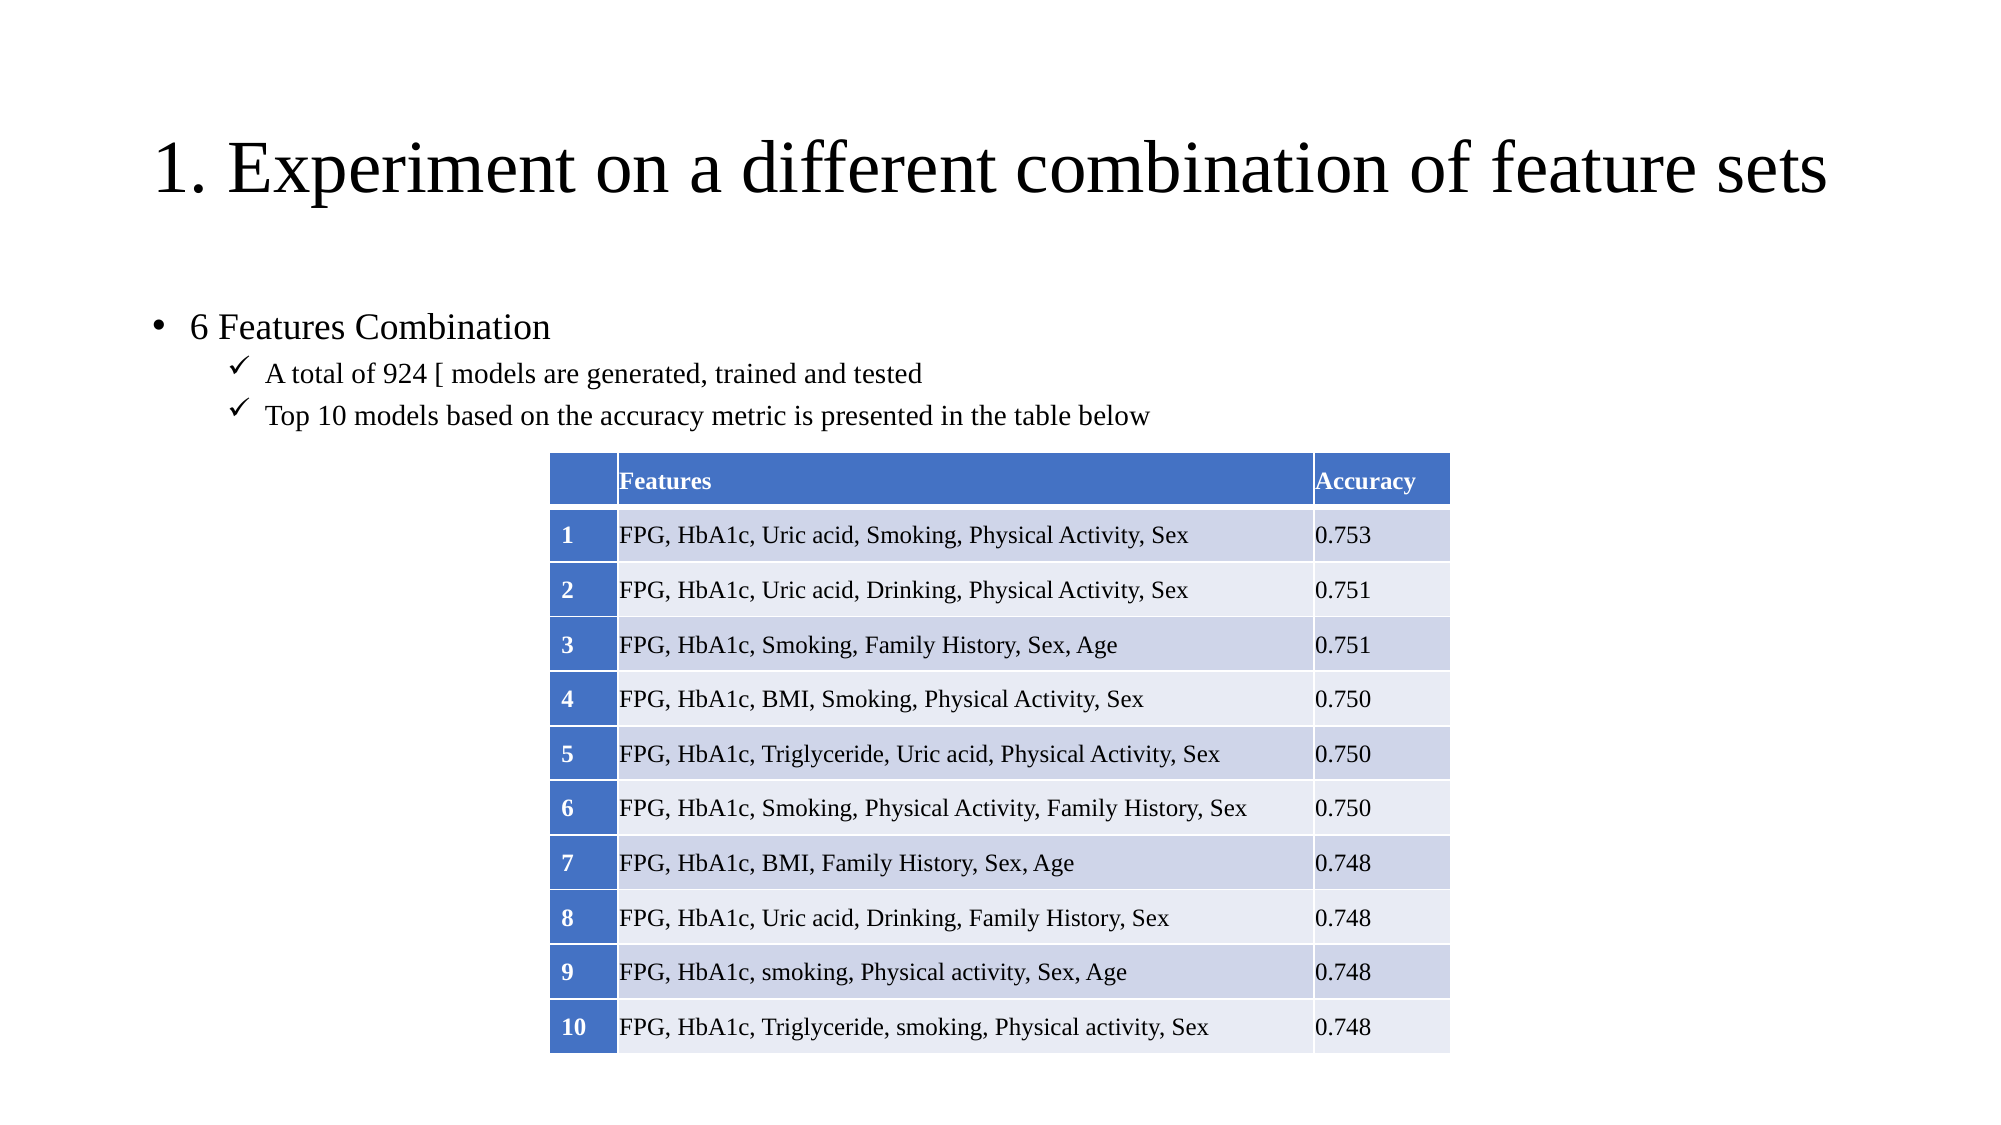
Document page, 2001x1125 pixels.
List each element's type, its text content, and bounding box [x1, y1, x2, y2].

table_cell FPG, HbA1c, smoking, Physical activity, Sex, Age [619, 945, 1313, 998]
table_cell 0.750 [1315, 727, 1450, 779]
table_cell FPG, HbA1c, Uric acid, Smoking, Physical Activity, Sex [619, 510, 1313, 561]
table_cell FPG, HbA1c, BMI, Family History, Sex, Age [619, 836, 1313, 889]
table_cell FPG, HbA1c, Triglyceride, smoking, Physical activity, Sex [619, 1000, 1313, 1053]
table_header Features [619, 453, 1313, 504]
table_header [550, 453, 617, 504]
table_cell 0.748 [1315, 945, 1450, 998]
table_cell 0.753 [1315, 510, 1450, 561]
table_cell 0.748 [1315, 1000, 1450, 1053]
table_header Accuracy [1315, 453, 1450, 504]
table_cell FPG, HbA1c, Uric acid, Drinking, Family History, Sex [619, 890, 1313, 943]
table_cell FPG, HbA1c, Smoking, Physical Activity, Family History, Sex [619, 781, 1313, 834]
table_cell 6 [550, 781, 617, 834]
table_cell 0.748 [1315, 836, 1450, 889]
table_cell 0.750 [1315, 781, 1450, 834]
table_cell 7 [550, 836, 617, 889]
table_cell FPG, HbA1c, BMI, Smoking, Physical Activity, Sex [619, 672, 1313, 725]
table_cell 5 [550, 727, 617, 779]
title 1. Experiment on a different combination of feature sets [137, 59, 1863, 278]
table_cell 1 [550, 510, 617, 561]
table_cell 0.748 [1315, 890, 1450, 943]
table_cell FPG, HbA1c, Uric acid, Drinking, Physical Activity, Sex [619, 563, 1313, 616]
table_cell 0.751 [1315, 563, 1450, 616]
table_cell 9 [550, 945, 617, 998]
table_cell FPG, HbA1c, Triglyceride, Uric acid, Physical Activity, Sex [619, 727, 1313, 779]
table_cell 8 [550, 890, 617, 943]
table_cell 3 [550, 617, 617, 670]
table_cell FPG, HbA1c, Smoking, Family History, Sex, Age [619, 617, 1313, 670]
table_cell 4 [550, 672, 617, 725]
table_cell 10 [550, 1000, 617, 1053]
table_cell 0.751 [1315, 617, 1450, 670]
table_cell 2 [550, 563, 617, 616]
table_cell 0.750 [1315, 672, 1450, 725]
